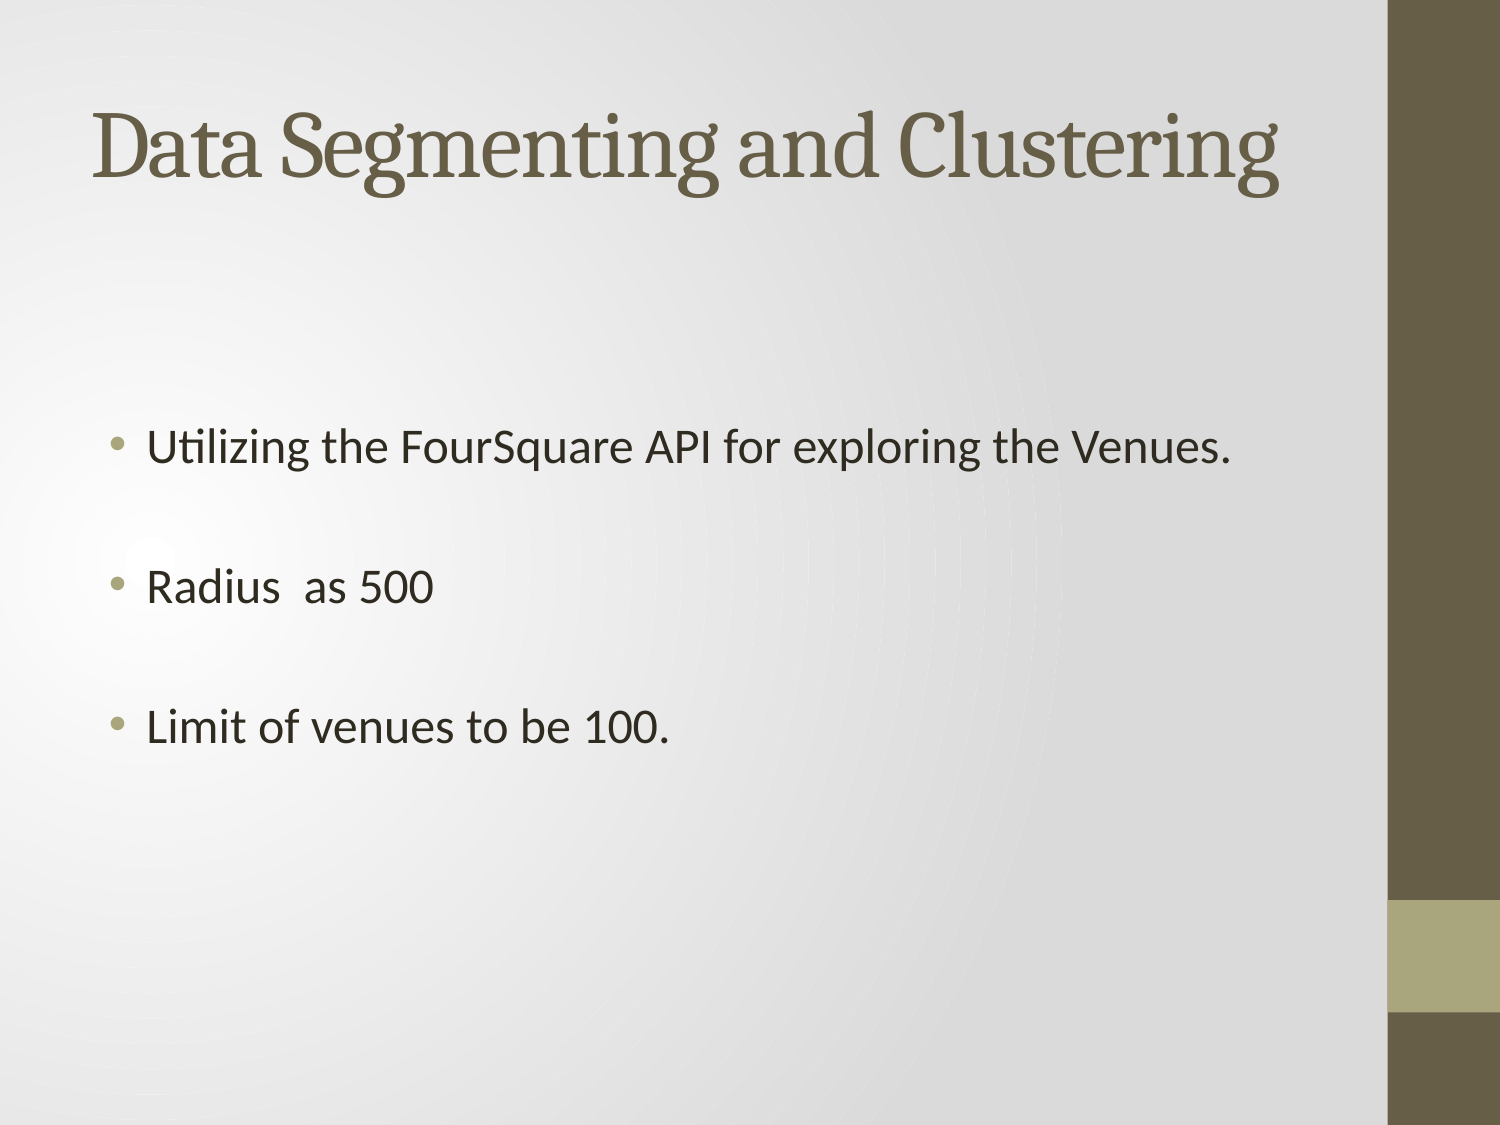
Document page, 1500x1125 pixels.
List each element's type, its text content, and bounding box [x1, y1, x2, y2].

list Utilizing the FourSquare API for exploring the Venues. Radius as 500 Limit of venues to be 100. [75, 262, 1325, 1050]
title Data Segmenting and Clustering [75, 45, 1325, 233]
